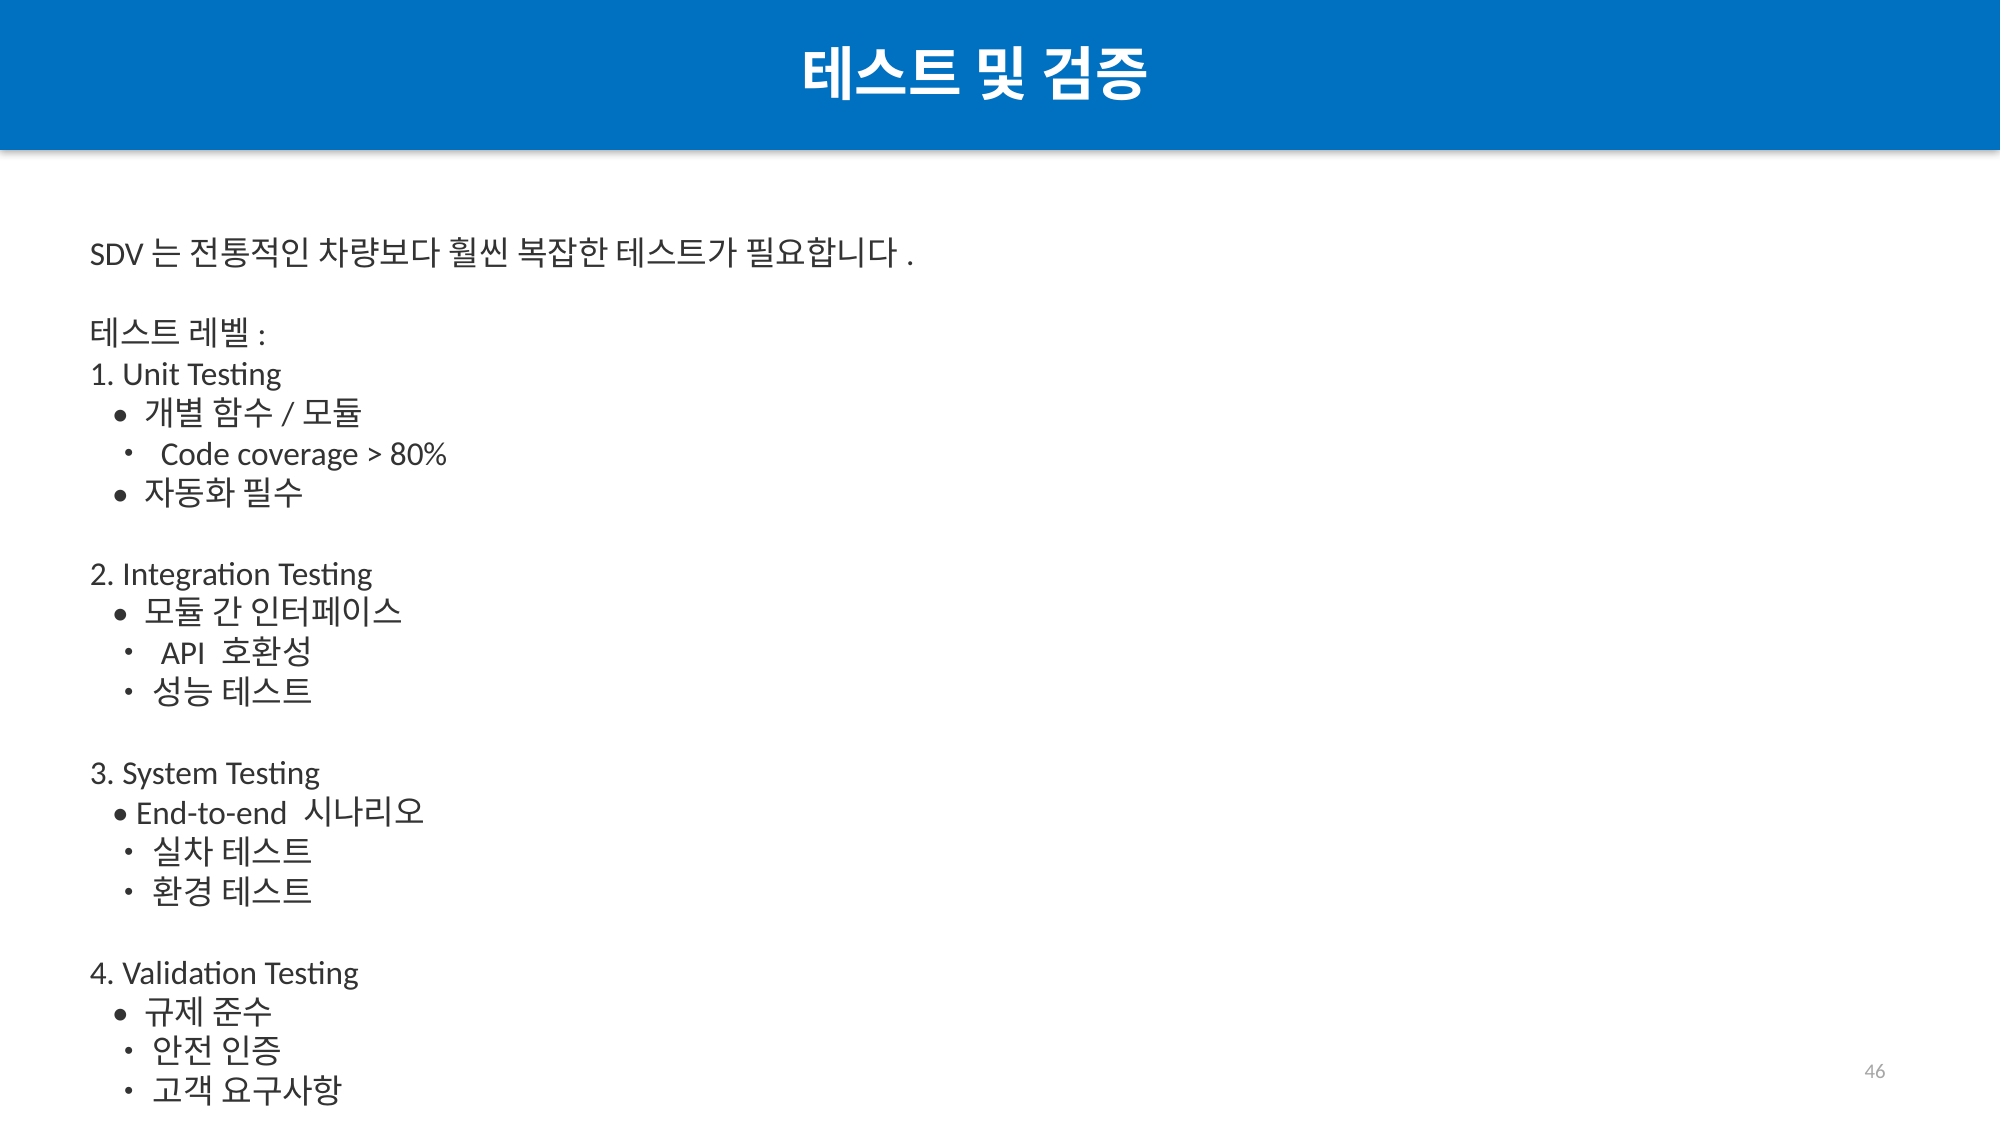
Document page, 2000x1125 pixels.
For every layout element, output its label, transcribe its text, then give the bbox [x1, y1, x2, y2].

text_box SDV는 전통적인 차량보다 훨씬 복잡한 테스트가 필요합니다. 테스트 레벨: 1. Unit Testing • 개별 함수/모듈 • Code coverage > 80% • 자동화 필수 2. Integration Testing • 모듈 간 인터페이스 • API 호환성 • 성능 테스트 3. System Testing • End-to-end 시나리오 • 실차 테스트 • 환경 테스트 4. Validation Testing • 규제 준수 • 안전 인증 • 고객 요구사항 테스트 도구: • HIL (Hardware-in-the-Loop) • SIL (Software-in-the-Loop) • VIL (Vehicle-in-the-Loop) • 시뮬레이션 (CARLA, SUMO) • 실도로 테스트 테스트 규모: • 시뮬레이션: 10억 km • 실도로: 100만 km • 테스트 케이스: 100,000+ [74, 224, 1925, 1125]
text_box 테스트 및 검증 [786, 29, 1164, 115]
text_box [0, 0, 2000, 151]
text_box 46 [1849, 1050, 1901, 1090]
